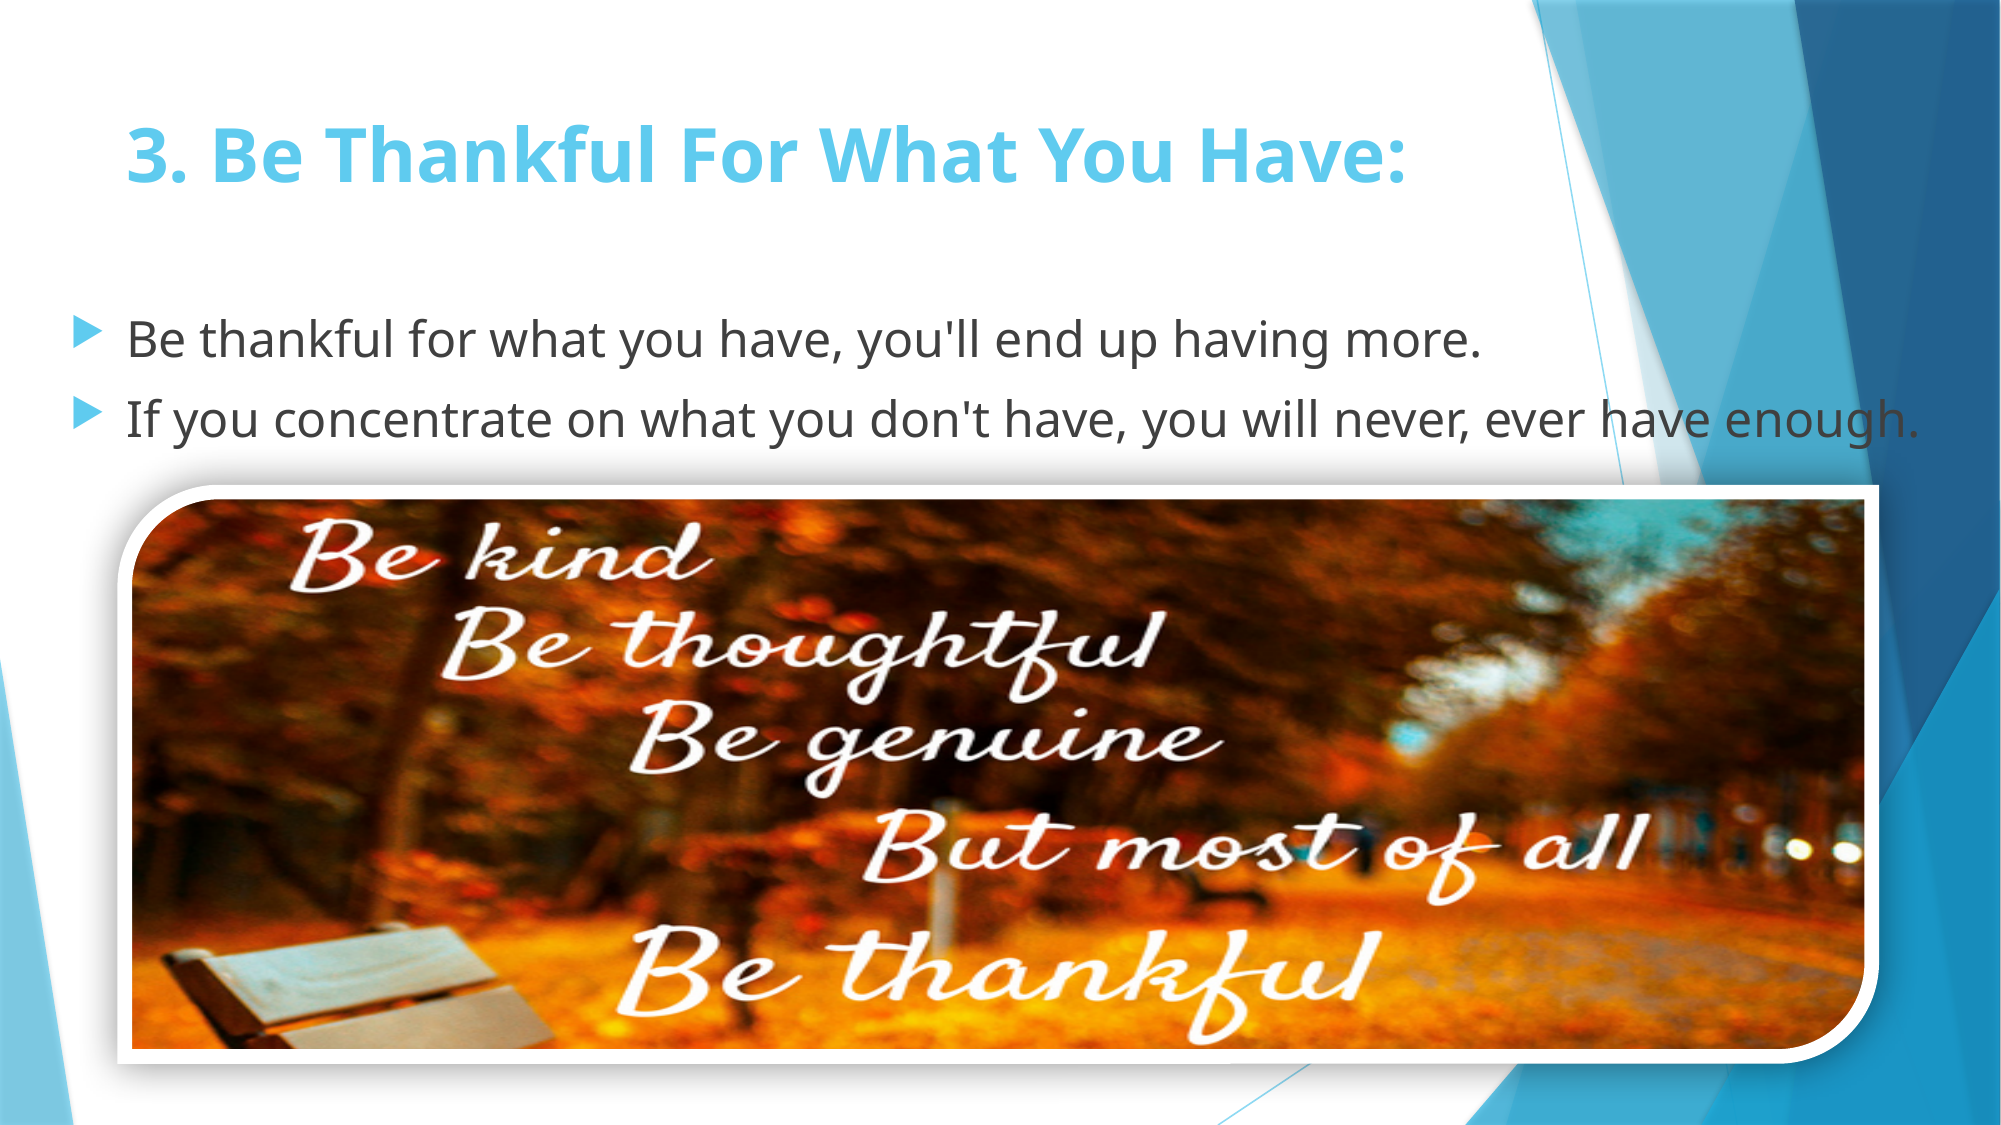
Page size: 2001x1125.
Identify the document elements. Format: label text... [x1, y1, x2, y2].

picture [124, 491, 1873, 1057]
title 3. Be Thankful For What You Have: [111, 99, 1522, 299]
list Be thankful for what you have, you'll end up having more. If you concentrate on what you don't have, you will never, ever have enough. [54, 299, 1942, 1107]
